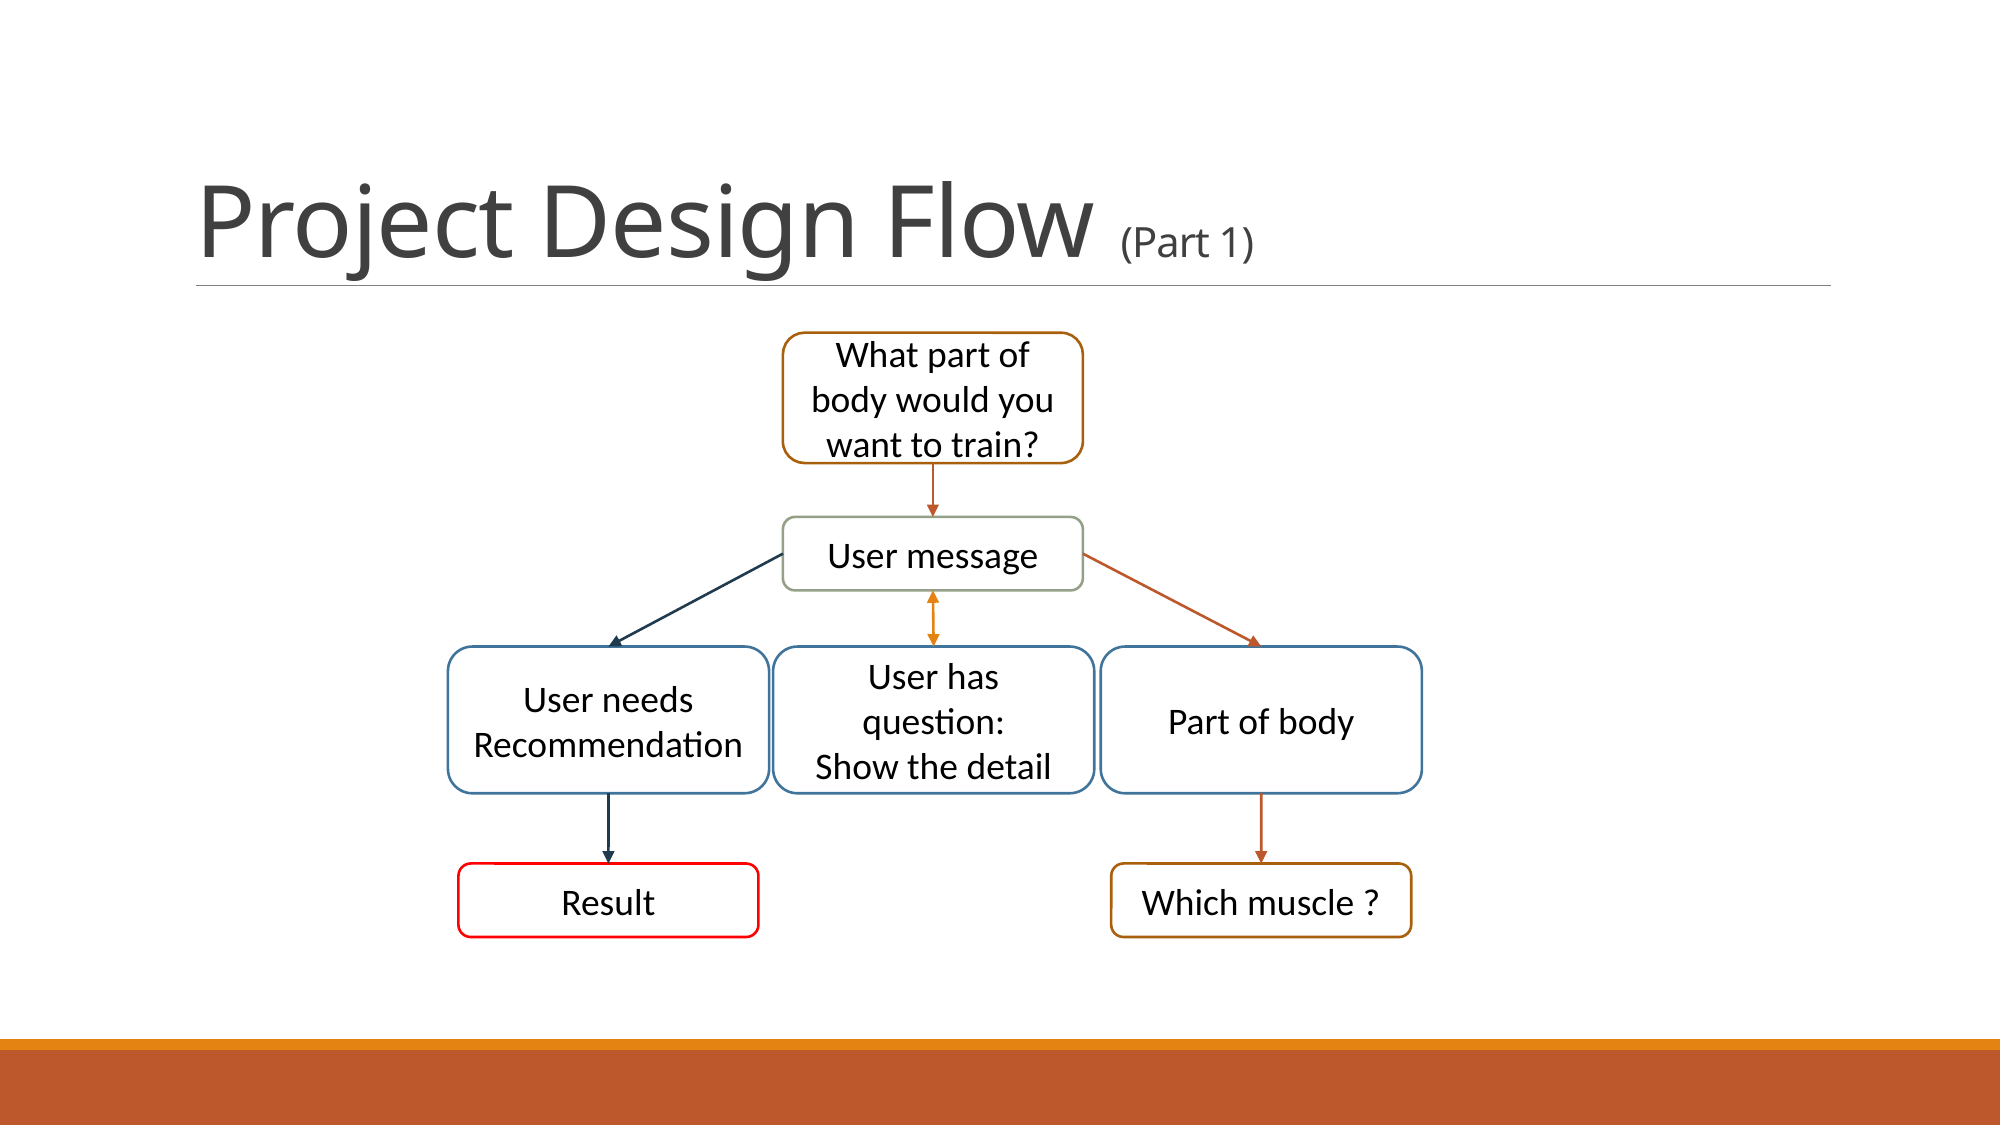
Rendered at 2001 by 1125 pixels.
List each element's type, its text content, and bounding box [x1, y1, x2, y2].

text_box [607, 553, 784, 647]
text_box User message [781, 515, 1085, 592]
title Project Design Flow (Part 1) [180, 47, 1830, 285]
text_box Part of body [1099, 645, 1424, 795]
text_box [1082, 553, 1262, 647]
text_box What part of body would you want to train? [781, 331, 1085, 465]
text_box User has question: Show the detail [771, 645, 1096, 795]
text_box Which muscle ? [1109, 862, 1413, 939]
text_box User needs Recommendation [446, 645, 771, 795]
text_box Result [457, 862, 760, 939]
